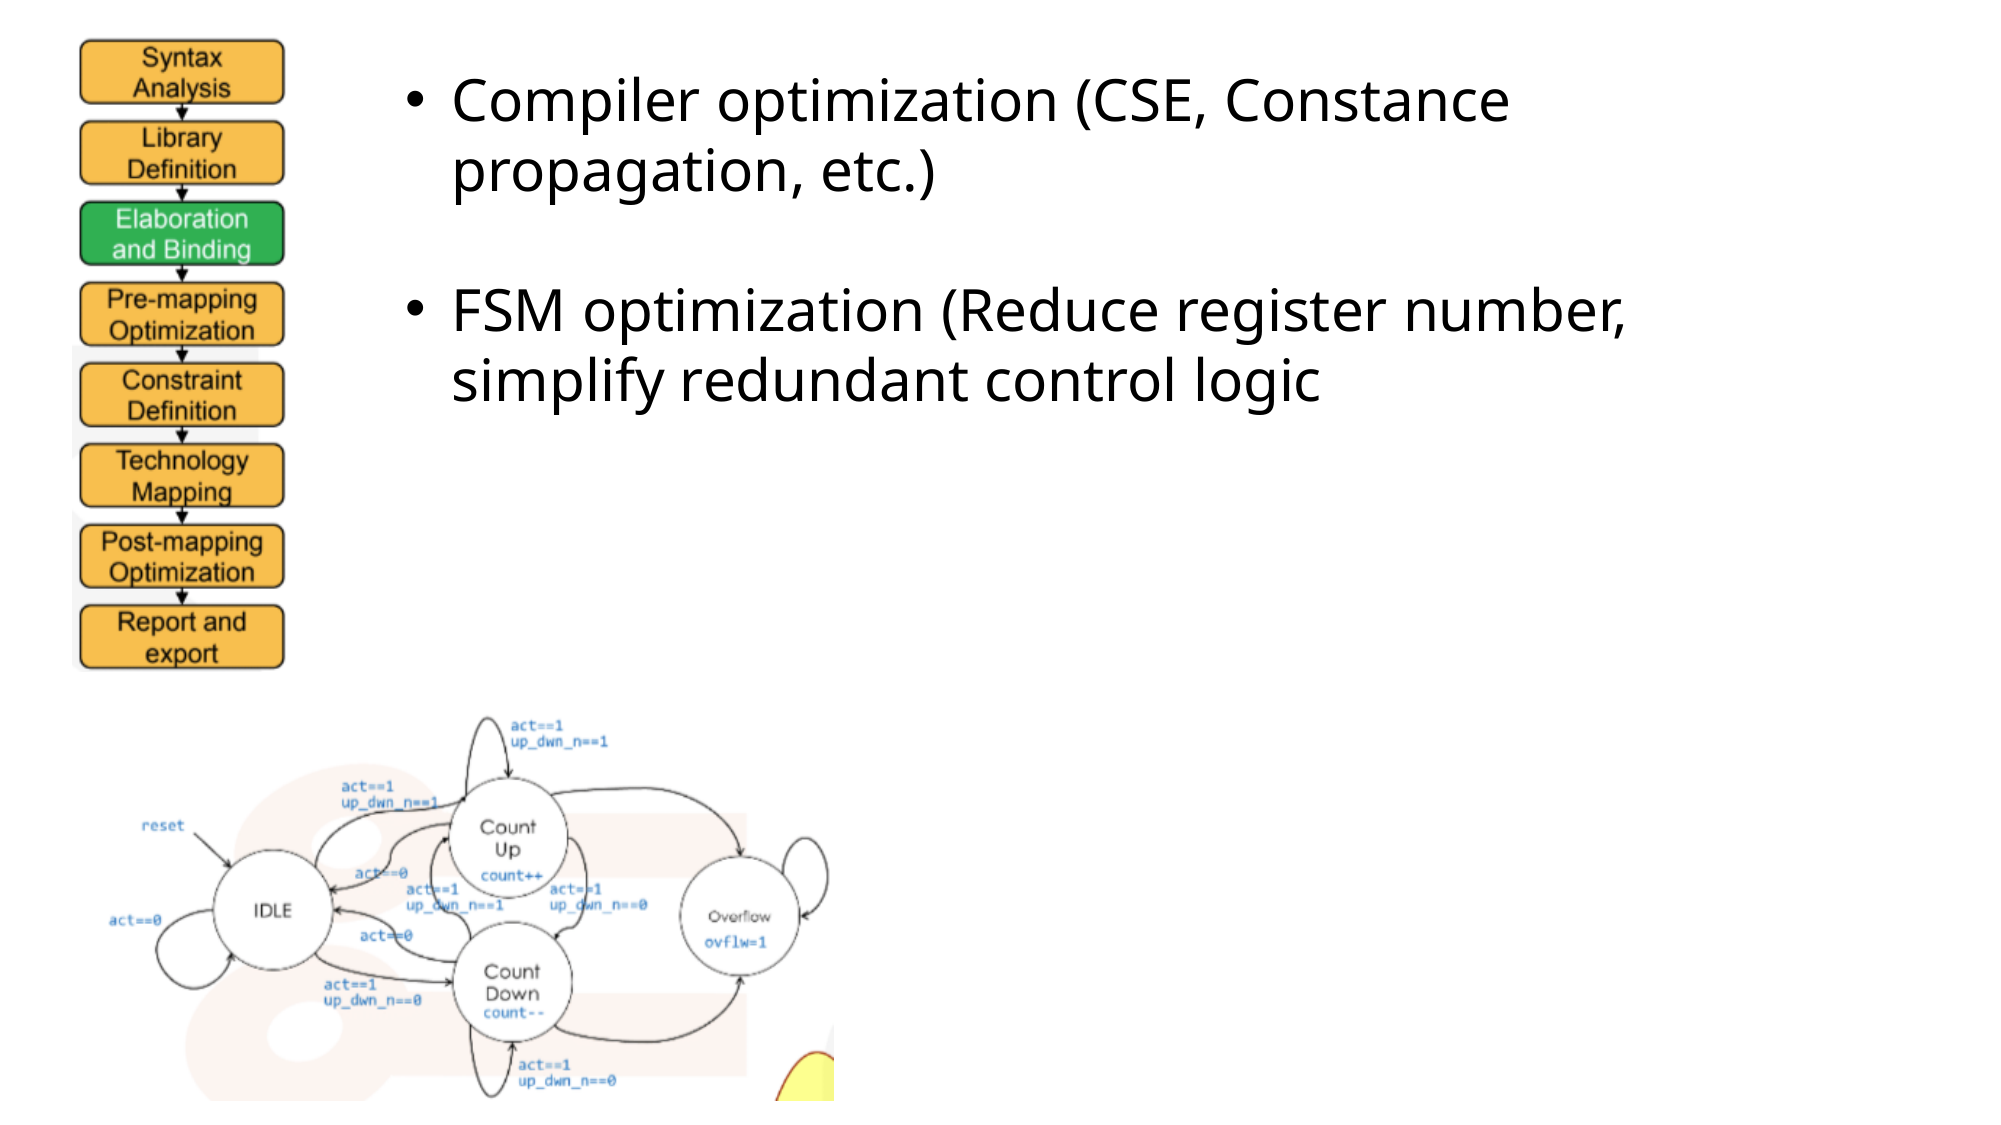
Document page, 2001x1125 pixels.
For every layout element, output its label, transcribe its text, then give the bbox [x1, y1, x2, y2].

picture [72, 36, 287, 672]
text_box Compiler optimization (CSE, Constance propagation, etc.) FSM optimization (Reduce register number, simplify redundant control logic [390, 55, 1813, 561]
picture [106, 677, 834, 1101]
